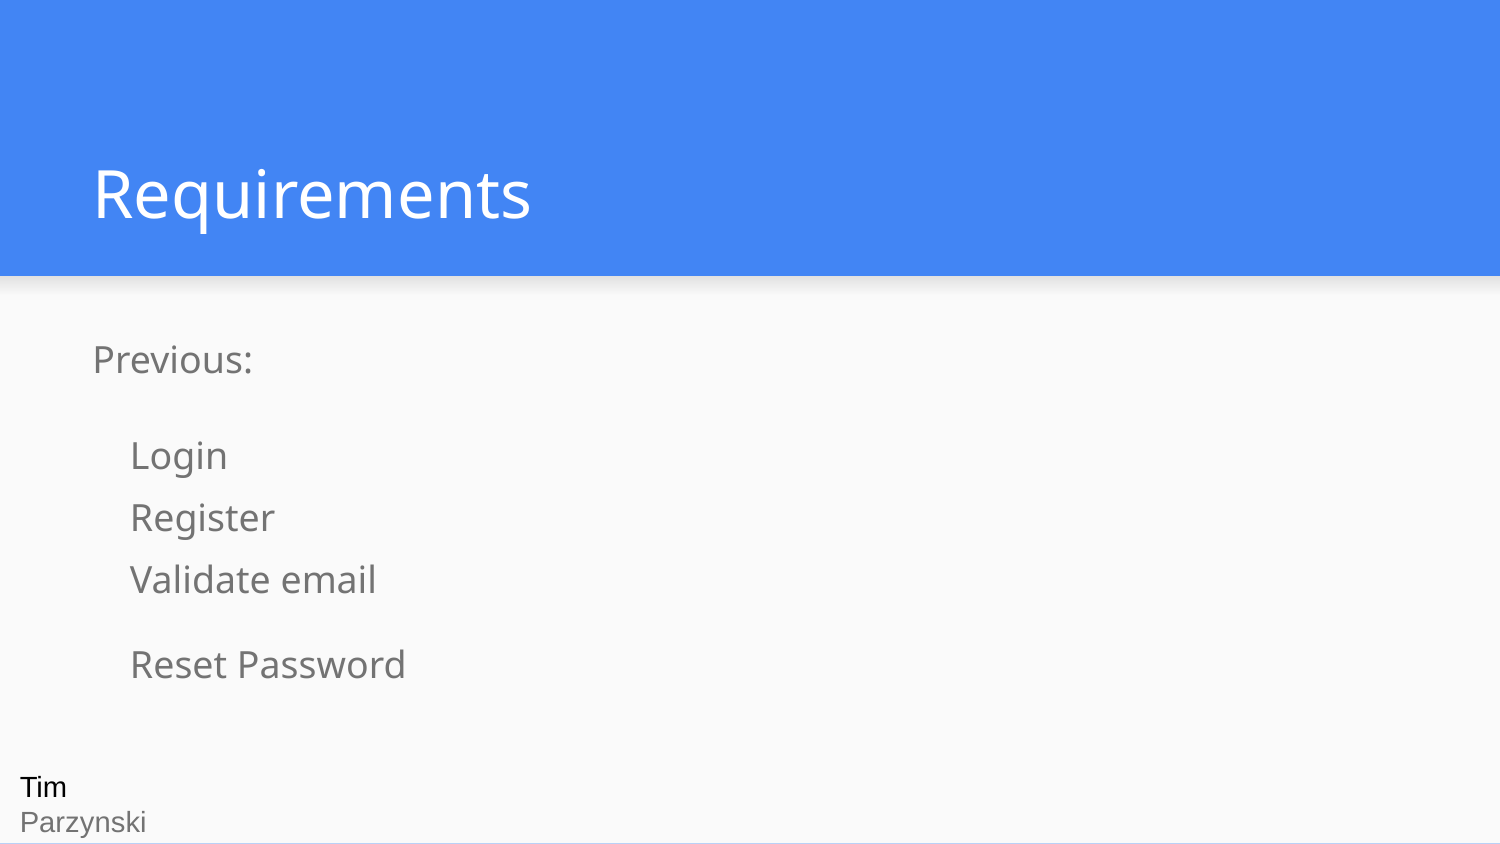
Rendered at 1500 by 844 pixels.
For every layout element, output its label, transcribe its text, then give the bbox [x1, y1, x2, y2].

text_box Tim Parzynski [4, 753, 169, 836]
list Previous: Login Register Validate email Reset Password [77, 314, 1427, 760]
title Requirements [77, 121, 1427, 248]
